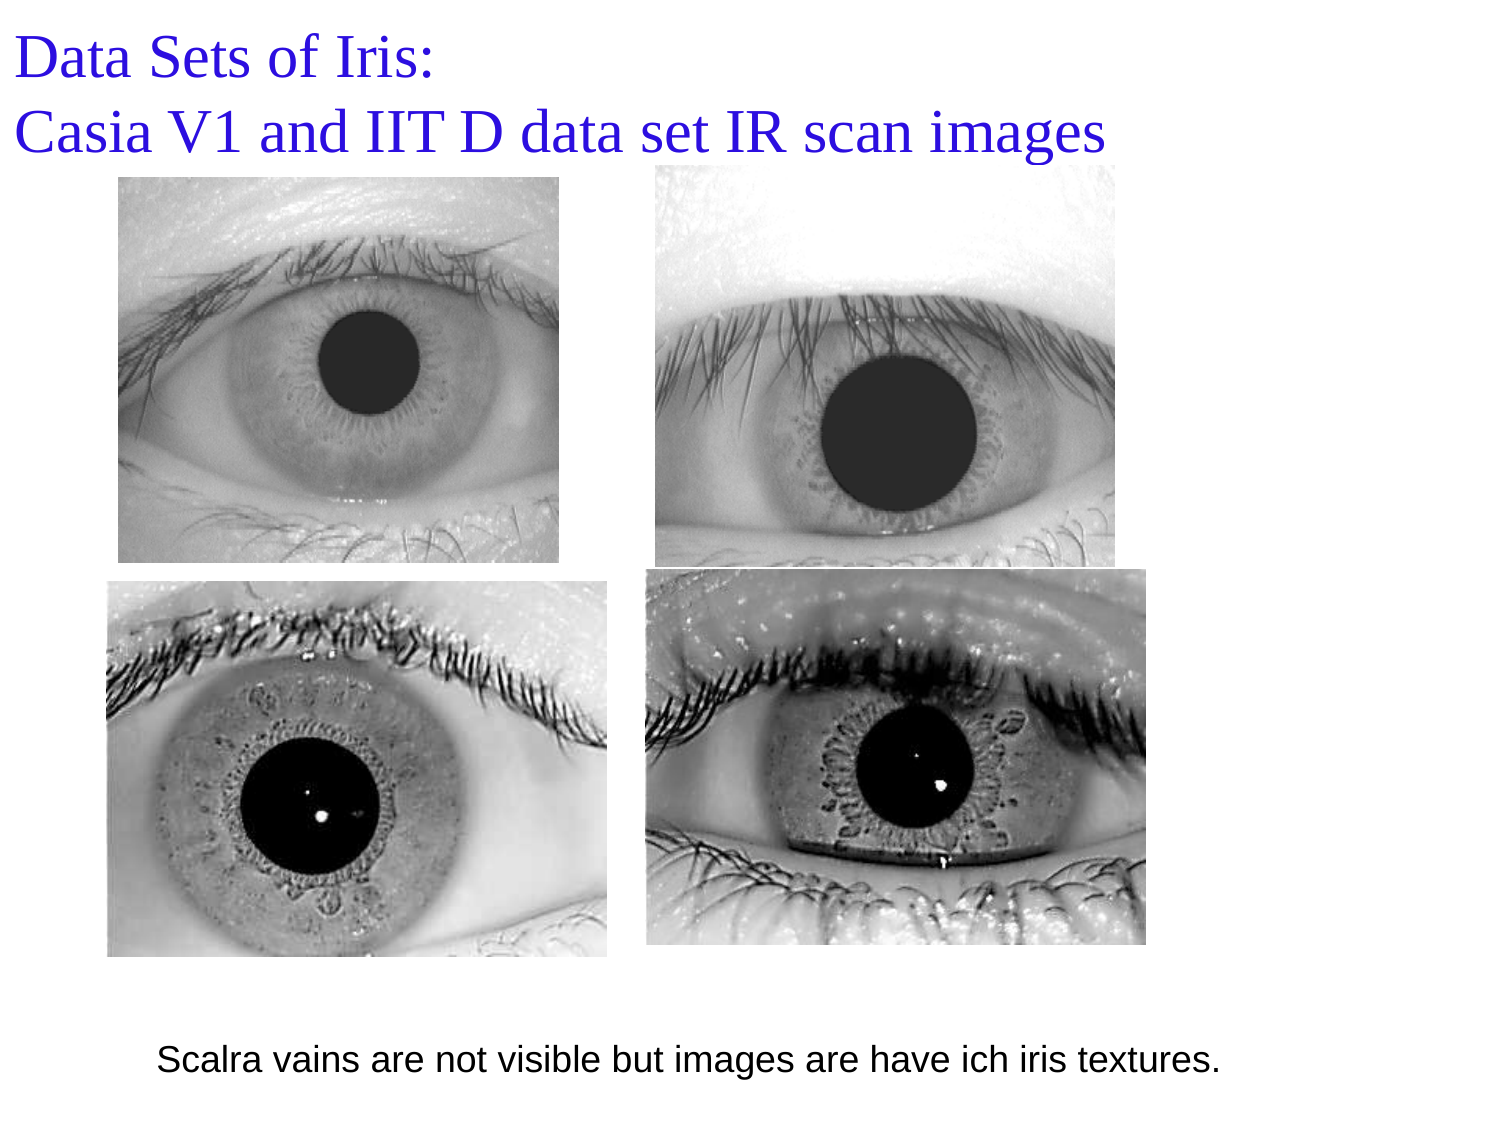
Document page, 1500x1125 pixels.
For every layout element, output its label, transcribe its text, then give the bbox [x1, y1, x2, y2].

picture [106, 581, 607, 957]
text_box Scalra vains are not visible but images are have ich iris textures. [141, 1027, 1248, 1085]
picture [117, 176, 560, 564]
picture [645, 569, 1146, 945]
text_box Data Sets of Iris: Casia V1 and IIT D data set IR scan images [0, 0, 1425, 130]
picture [654, 165, 1115, 568]
